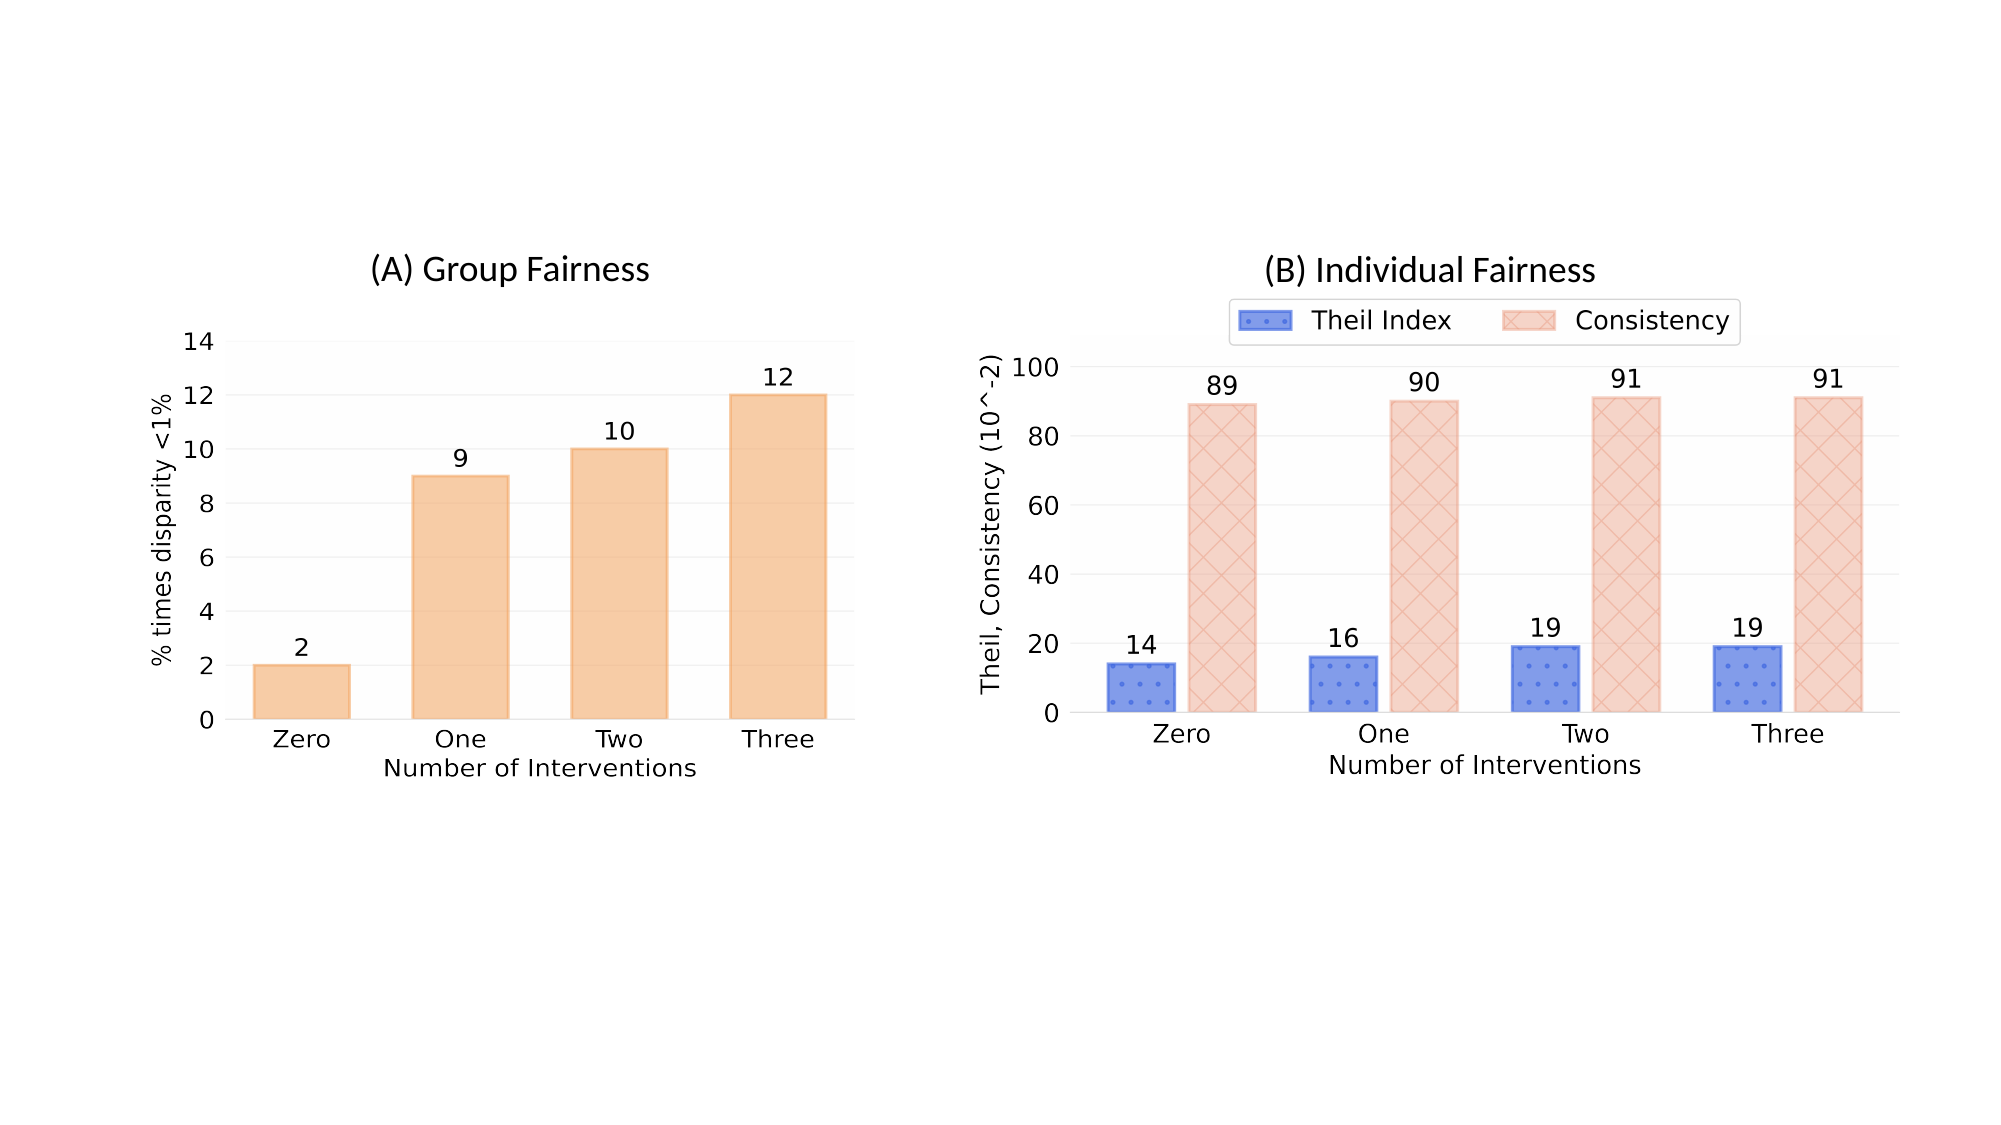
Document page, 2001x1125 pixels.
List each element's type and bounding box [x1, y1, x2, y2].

text_box [121, 236, 1927, 811]
